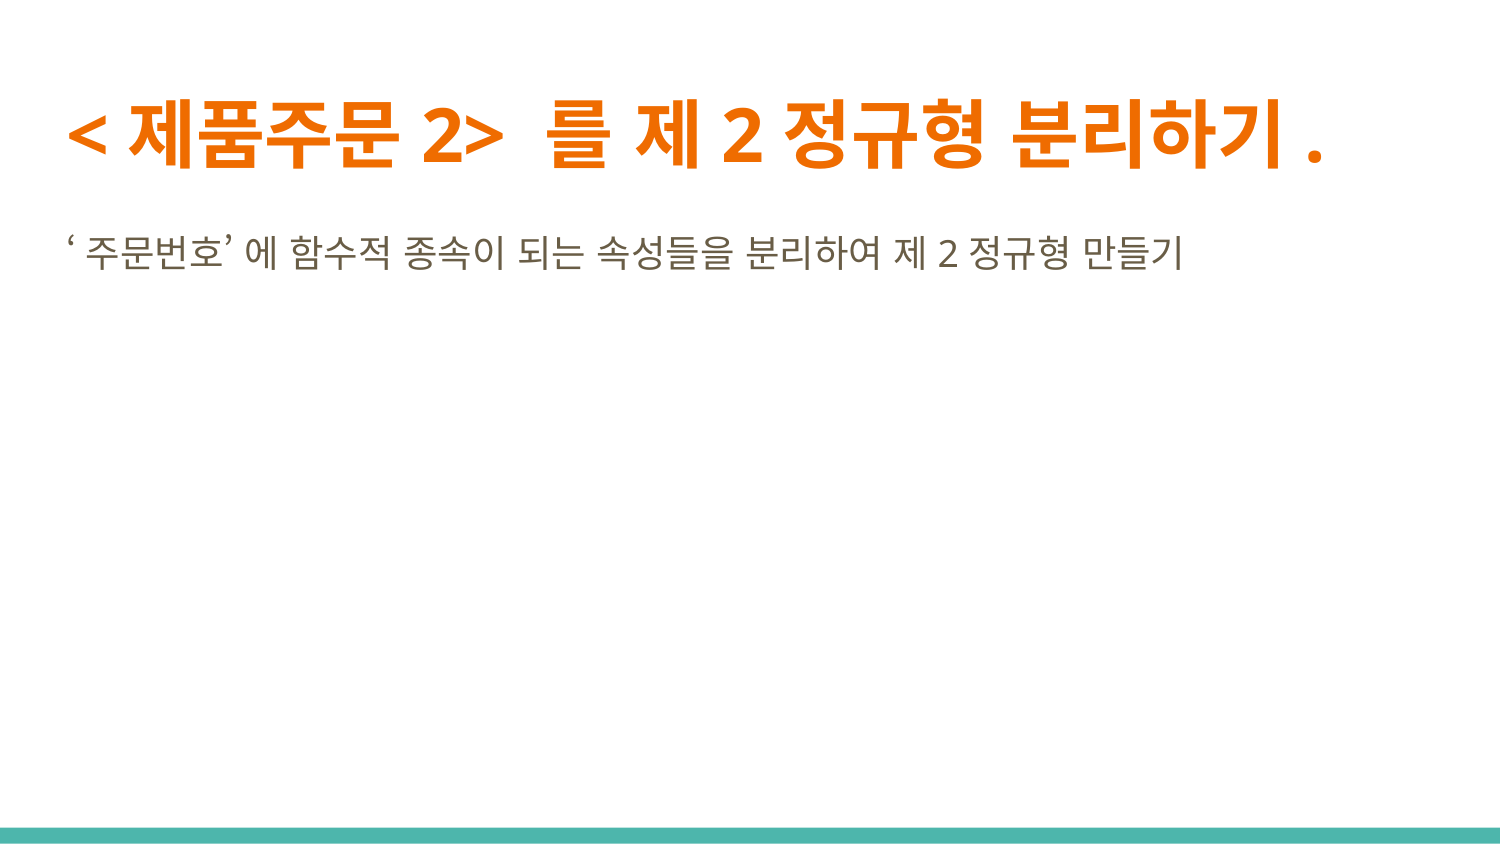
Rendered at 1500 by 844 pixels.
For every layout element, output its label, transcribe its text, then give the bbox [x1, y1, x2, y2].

title <제품주문2> 를 제2정규형 분리하기. [51, 72, 1449, 189]
list ‘주문번호’ 에 함수적 종속이 되는 속성들을 분리하여 제2정규형 만들기 [51, 207, 1449, 335]
